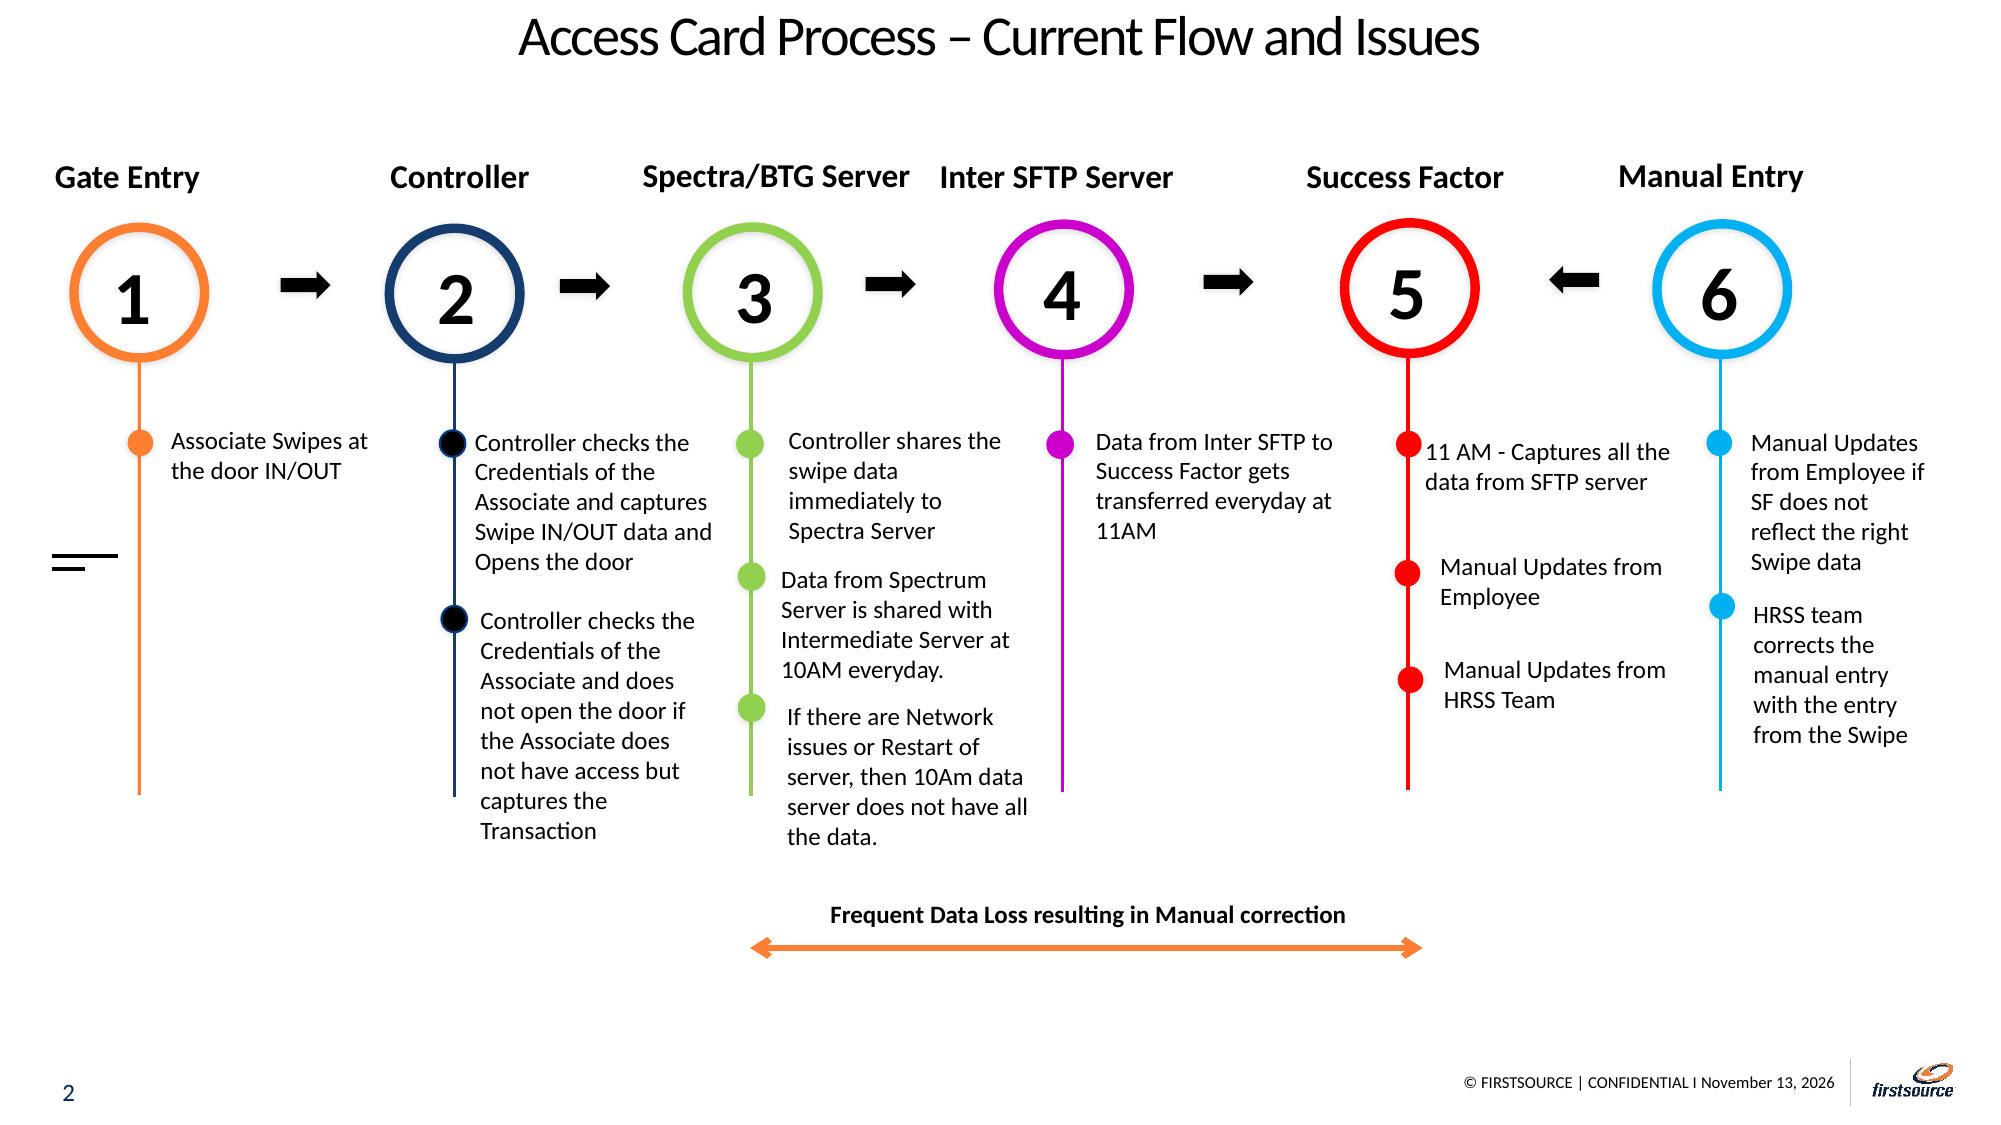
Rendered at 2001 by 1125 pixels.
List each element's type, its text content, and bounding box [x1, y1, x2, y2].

text_box [388, 229, 521, 360]
text_box [1409, 665, 1425, 694]
text_box [1049, 430, 1062, 459]
text_box [1708, 592, 1720, 621]
text_box 5 [1388, 211, 1439, 341]
text_box [1655, 226, 1789, 356]
text_box [1396, 665, 1408, 694]
text_box [864, 267, 918, 301]
text_box [279, 268, 333, 302]
text_box [1721, 428, 1734, 457]
text_box 2 [437, 217, 488, 346]
text_box [126, 428, 139, 457]
text_box Manual Entry [1603, 146, 1864, 202]
text_box HRSS team corrects the manual entry with the entry from the Swipe [1753, 592, 1969, 755]
text_box [440, 604, 454, 634]
text_box [1393, 558, 1408, 588]
text_box If there are Network issues or Restart of server, then 10Am data server does not have all the data. [787, 694, 1069, 857]
picture [1864, 1060, 1964, 1099]
text_box [140, 428, 155, 458]
text_box [752, 430, 764, 458]
text_box [438, 429, 454, 458]
text_box [1547, 263, 1601, 297]
text_box Inter SFTP Server [924, 147, 1284, 203]
text_box Controller checks the Credentials of the Associate and captures Swipe IN/OUT data and Opens the door [474, 420, 751, 582]
text_box [1409, 429, 1423, 459]
text_box Controller checks the Credentials of the Associate and does not open the door if the Associate does not have access but captures the Transaction [480, 598, 746, 850]
text_box [455, 429, 467, 458]
text_box Gate Entry [39, 147, 268, 203]
text_box [558, 269, 612, 303]
text_box [72, 231, 206, 359]
text_box [752, 562, 766, 591]
text_box Controller [375, 147, 556, 203]
title Access Card Process – Current Flow and Issues [0, 0, 2000, 80]
text_box [1707, 428, 1720, 458]
text_box Manual Updates from HRSS Team [1444, 648, 1707, 720]
text_box Associate Swipes at the door IN/OUT [171, 418, 411, 491]
text_box Data from Inter SFTP to Success Factor gets transferred everyday at 11AM [1095, 419, 1378, 551]
text_box Spectra/BTG Server [627, 146, 947, 202]
text_box [1409, 559, 1422, 588]
text_box 1 [114, 216, 165, 345]
text_box Frequent Data Loss resulting in Manual correction [830, 892, 1455, 935]
text_box [752, 693, 766, 722]
text_box [455, 604, 469, 634]
text_box 4 [1043, 213, 1094, 342]
text_box 11 AM - Captures all the data from SFTP server [1425, 429, 1707, 502]
text_box 6 [1700, 212, 1751, 342]
text_box [1063, 430, 1075, 459]
text_box [1394, 429, 1408, 459]
text_box Manual Updates from Employee if SF does not reflect the right Swipe data [1750, 420, 1966, 582]
text_box [997, 226, 1131, 356]
text_box [1202, 265, 1256, 299]
text_box Success Factor [1291, 147, 1552, 203]
text_box [1343, 225, 1477, 355]
text_box Manual Updates from Employee [1440, 544, 1701, 617]
text_box [746, 693, 751, 722]
text_box Data from Spectrum Server is shared with Intermediate Server at 10AM everyday. [781, 557, 1062, 690]
text_box [739, 582, 751, 591]
text_box 3 [735, 215, 786, 345]
text_box [1721, 591, 1737, 621]
text_box [686, 228, 820, 359]
text_box Controller shares the swipe data immediately to Spectra Server [788, 418, 1049, 551]
